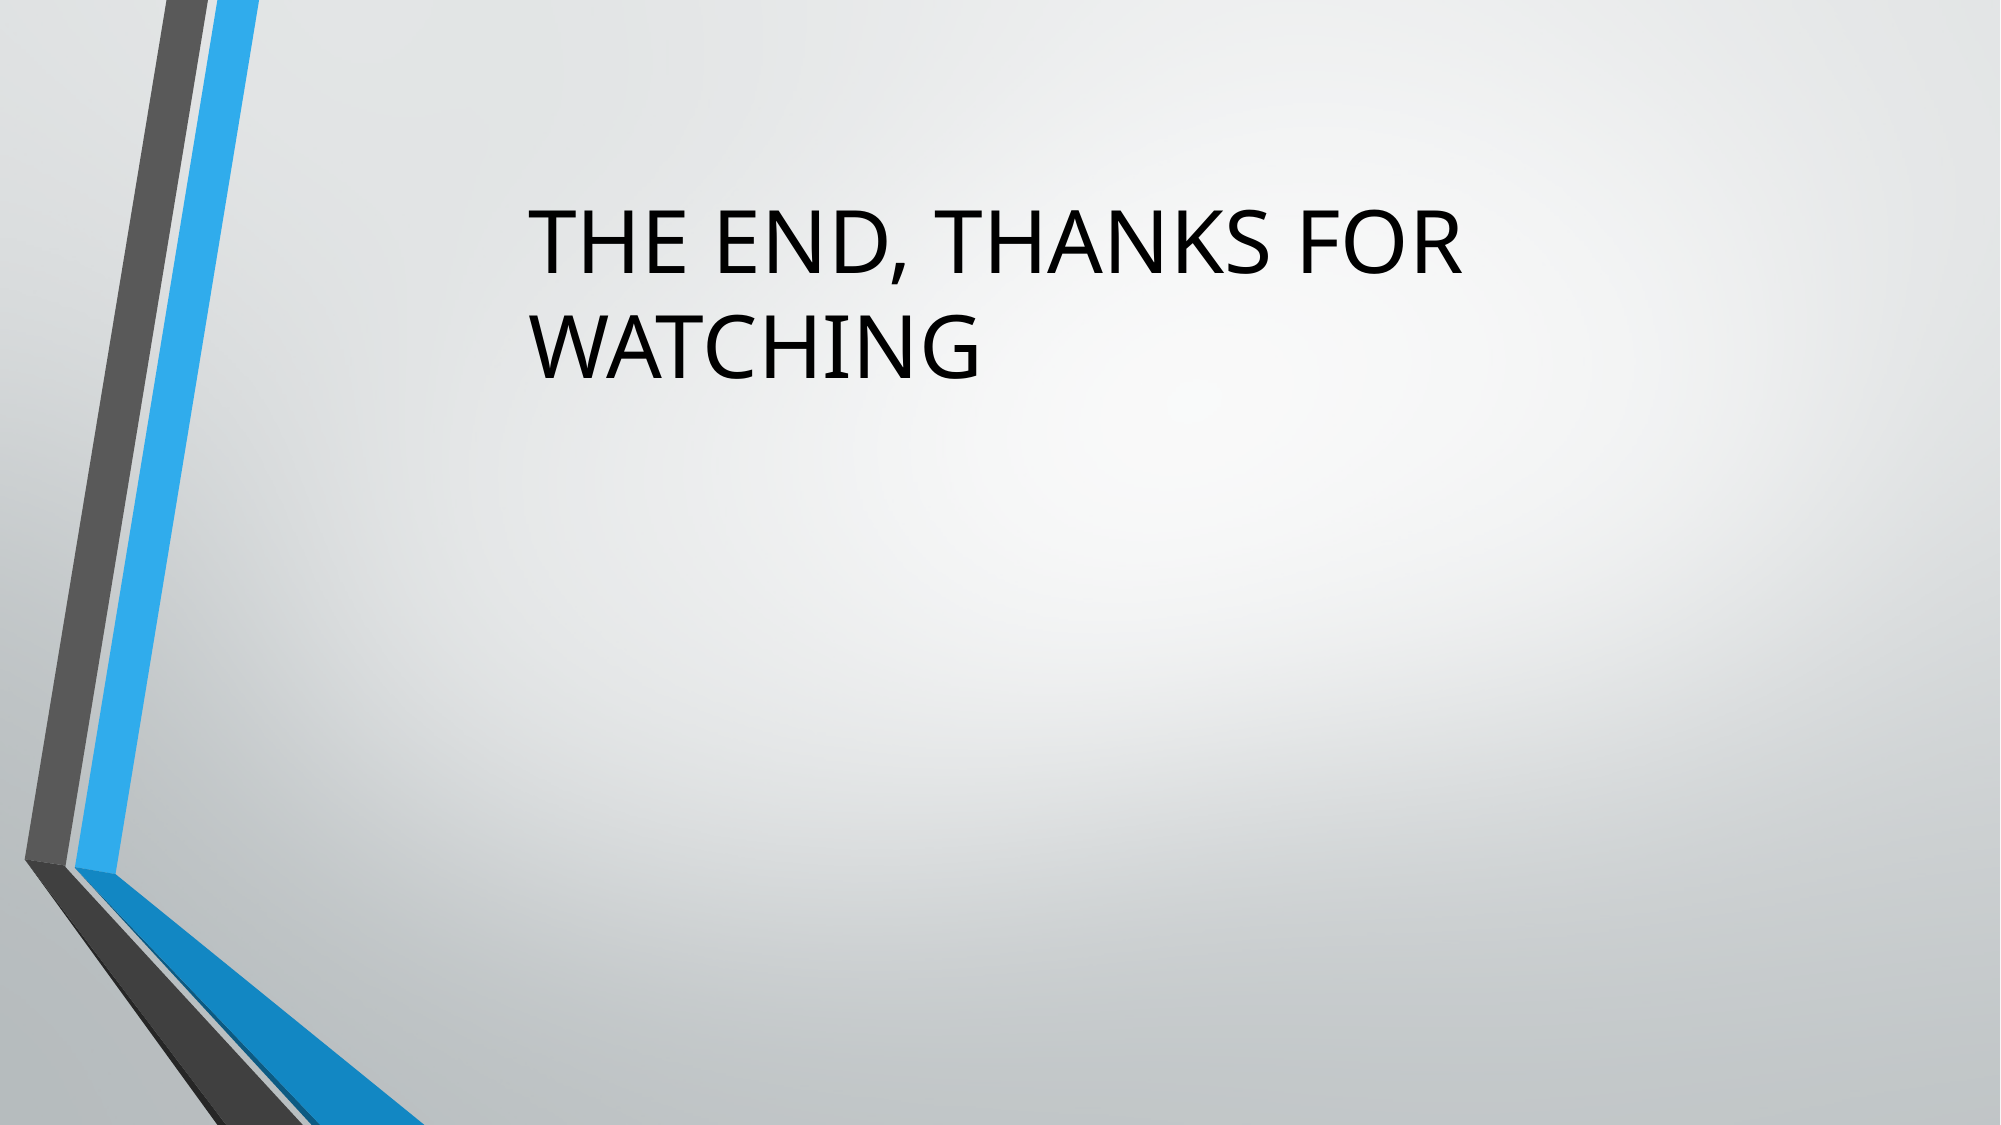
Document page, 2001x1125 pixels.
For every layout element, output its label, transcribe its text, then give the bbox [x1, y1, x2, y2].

text_box THE END, THANKS FOR WATCHING [513, 178, 1791, 404]
